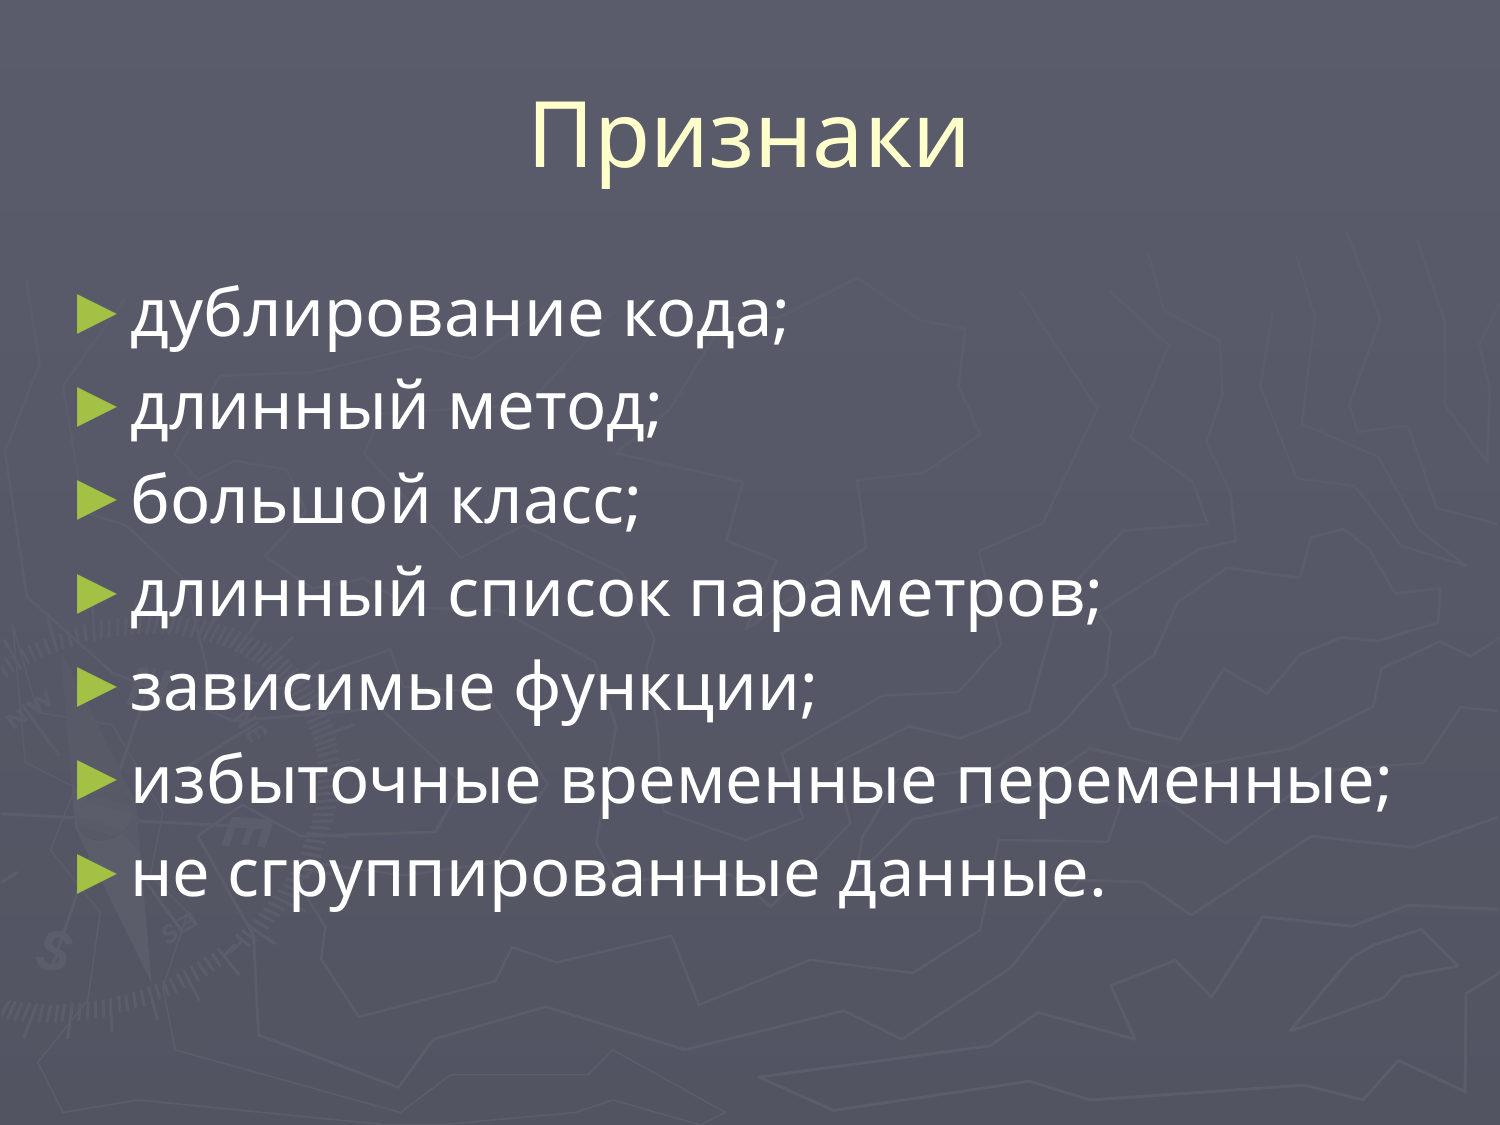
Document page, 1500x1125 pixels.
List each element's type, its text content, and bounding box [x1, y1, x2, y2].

list дублирование кода; длинный метод; большой класс; длинный список параметров; зависимые функции; избыточные временные переменные; не сгруппированные данные. [49, 262, 1451, 1001]
title Признаки [49, 37, 1451, 225]
